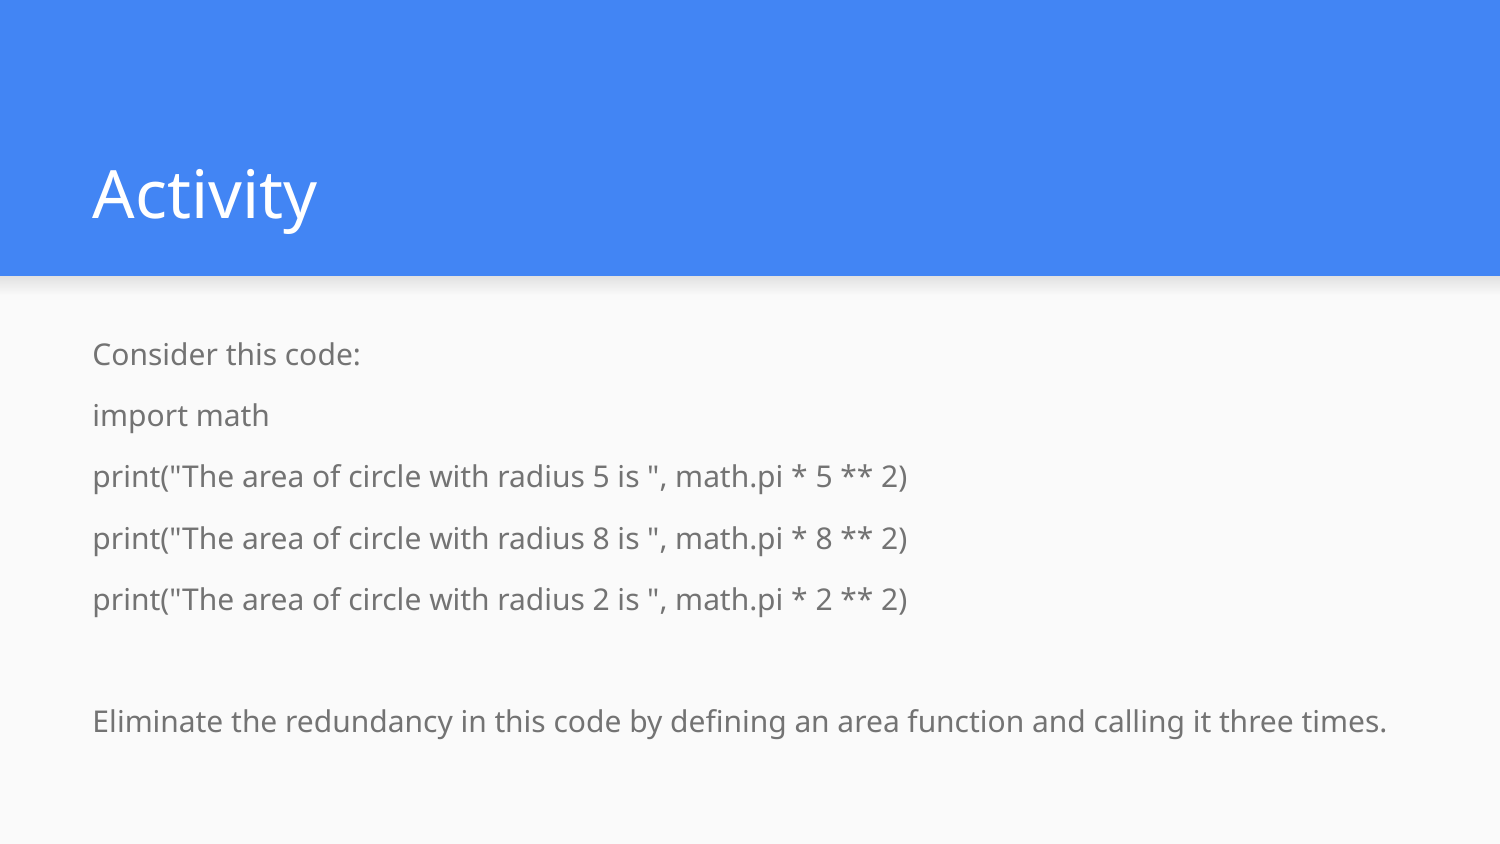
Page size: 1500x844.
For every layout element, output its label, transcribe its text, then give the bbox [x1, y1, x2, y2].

list Consider this code: import math print("The area of circle with radius 5 is ", math.pi * 5 ** 2) print("The area of circle with radius 8 is ", math.pi * 8 ** 2) print("The area of circle with radius 2 is ", math.pi * 2 ** 2) Eliminate the redundancy in this code by defining an area function and calling it three times. [77, 314, 1427, 760]
title Activity [77, 121, 1427, 248]
